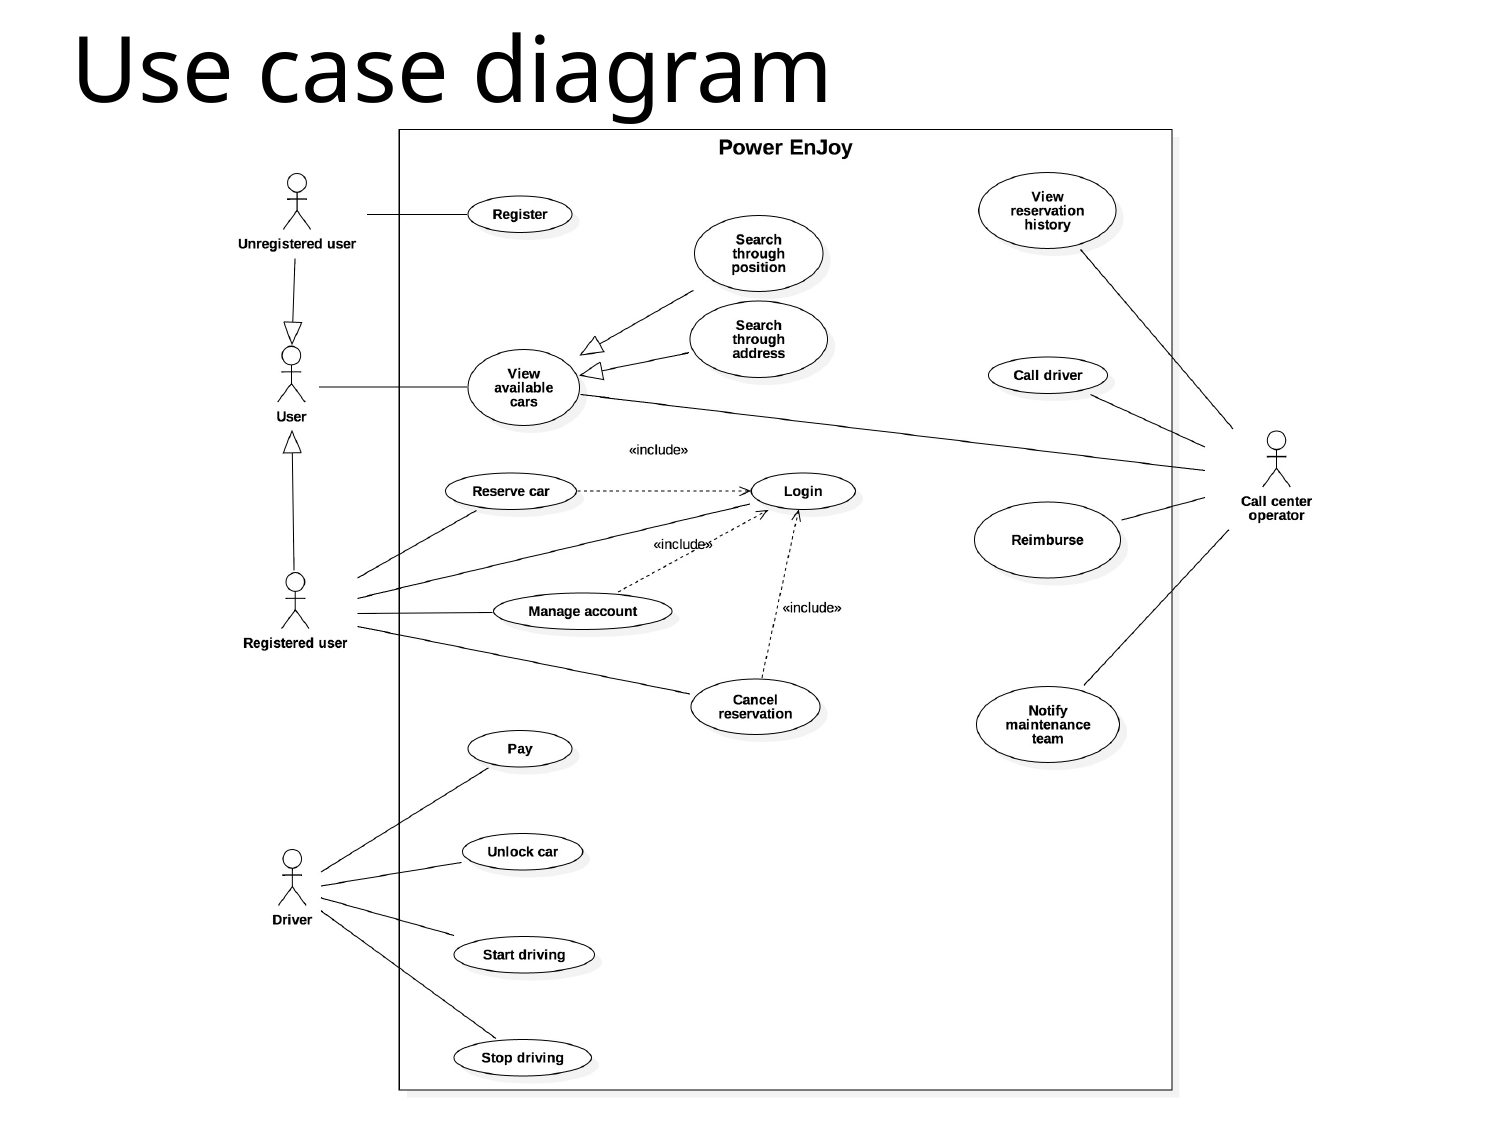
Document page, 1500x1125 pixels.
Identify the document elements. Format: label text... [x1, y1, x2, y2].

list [209, 111, 1382, 1125]
title Use case diagram [56, 0, 1482, 182]
